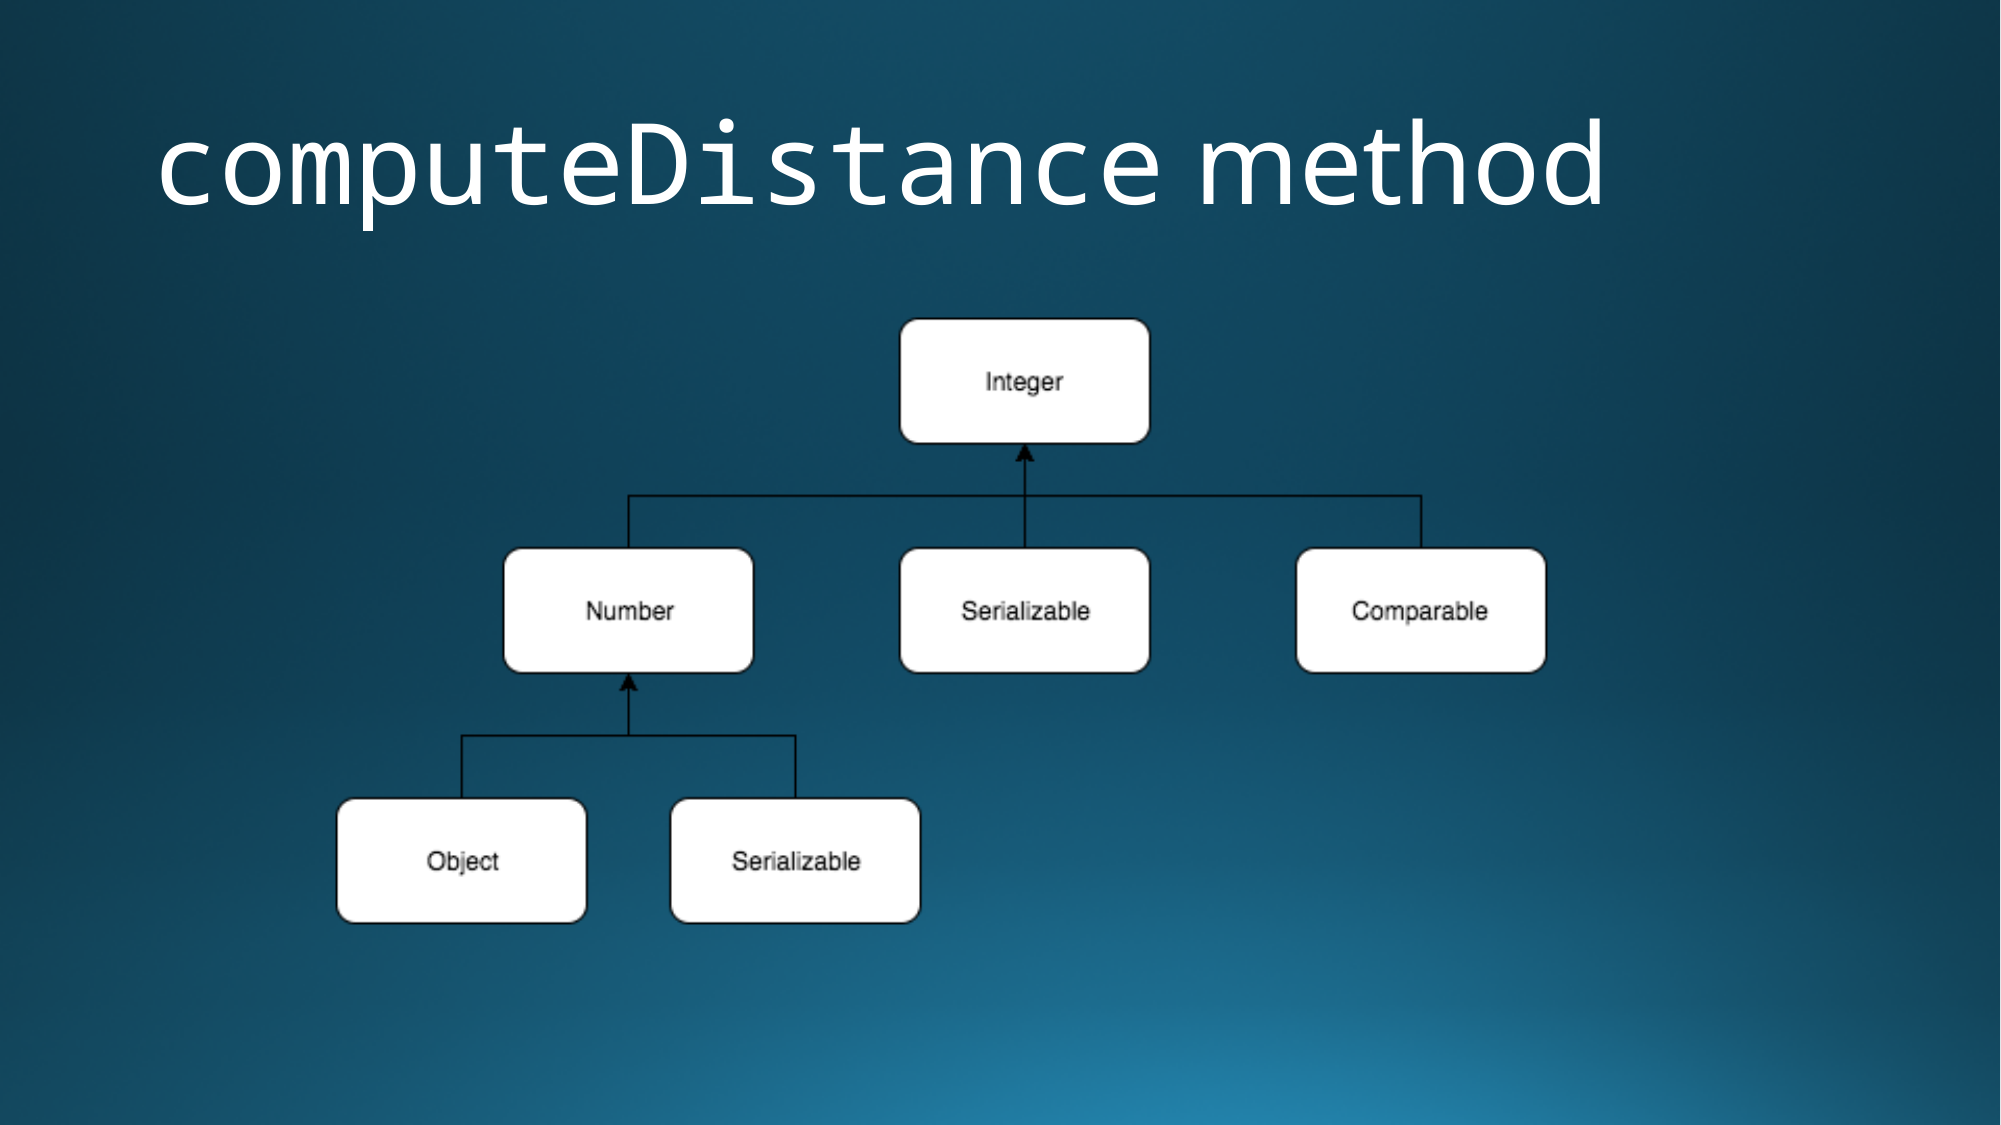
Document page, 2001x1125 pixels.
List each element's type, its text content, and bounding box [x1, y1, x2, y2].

picture [0, 0, 2001, 1125]
title computeDistance method [137, 59, 1863, 278]
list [334, 316, 1550, 928]
